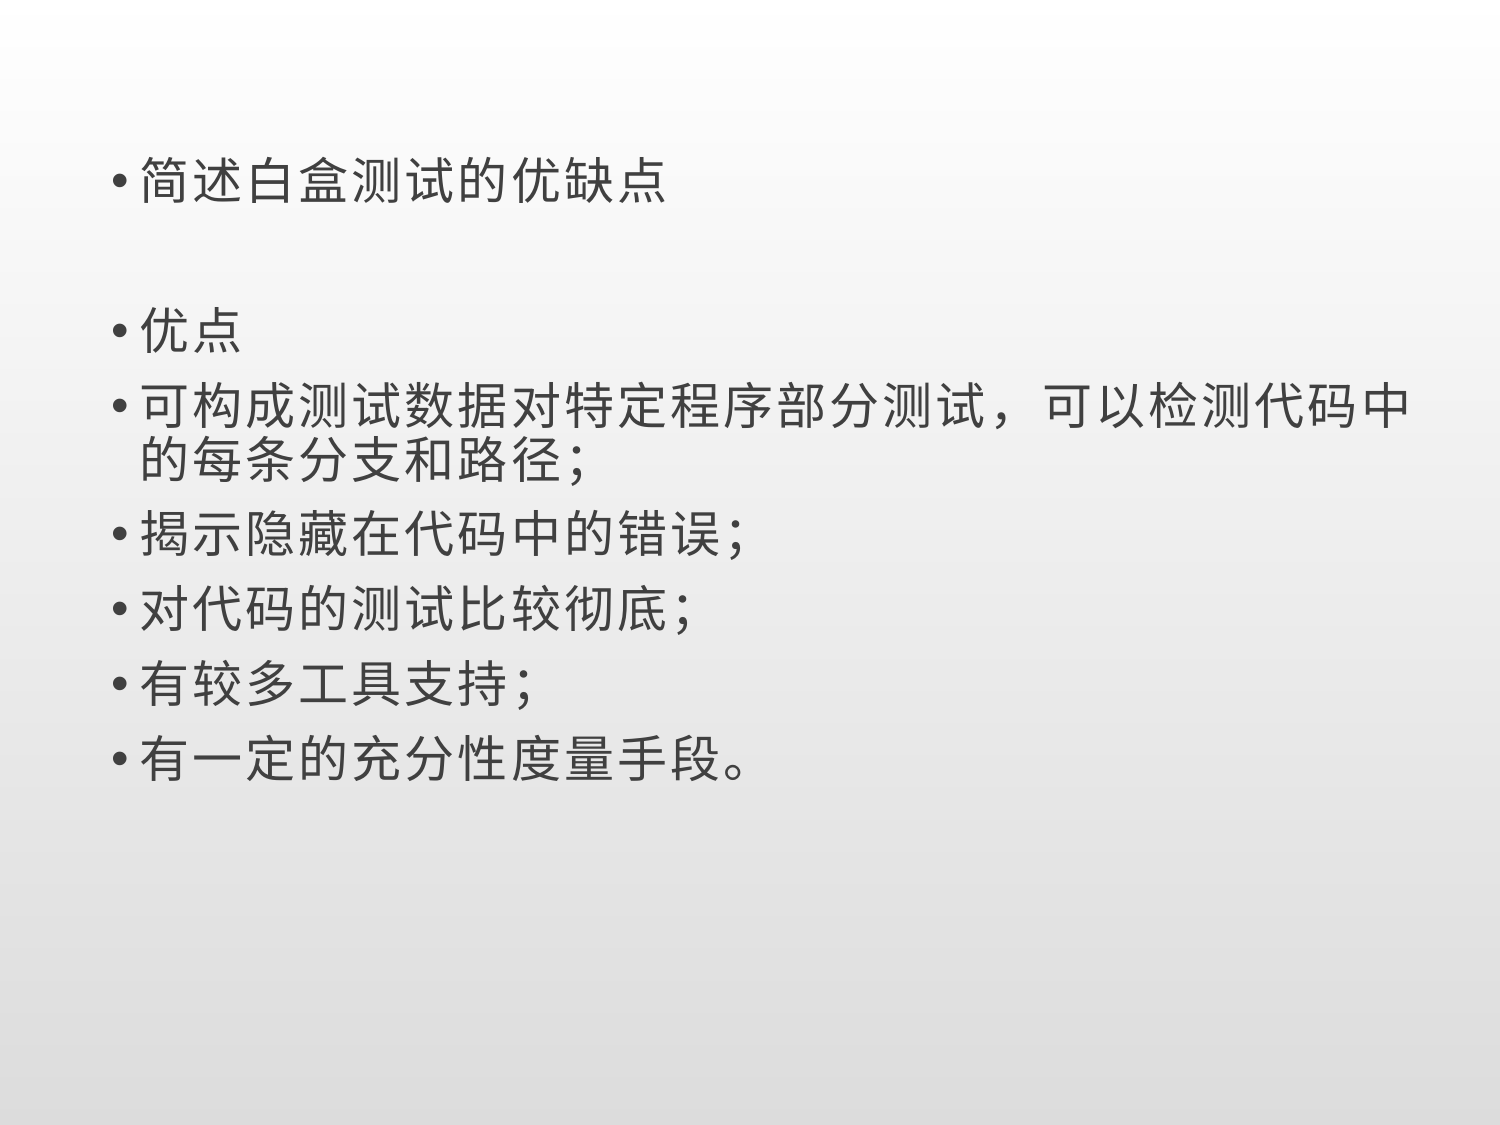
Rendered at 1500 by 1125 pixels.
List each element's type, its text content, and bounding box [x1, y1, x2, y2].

list 简述白盒测试的优缺点 优点 可构成测试数据对特定程序部分测试，可以检测代码中的每条分支和路径； 揭示隐藏在代码中的错误； 对代码的测试比较彻底； 有较多工具支持； 有一定的充分性度量手段。 [95, 148, 1432, 977]
